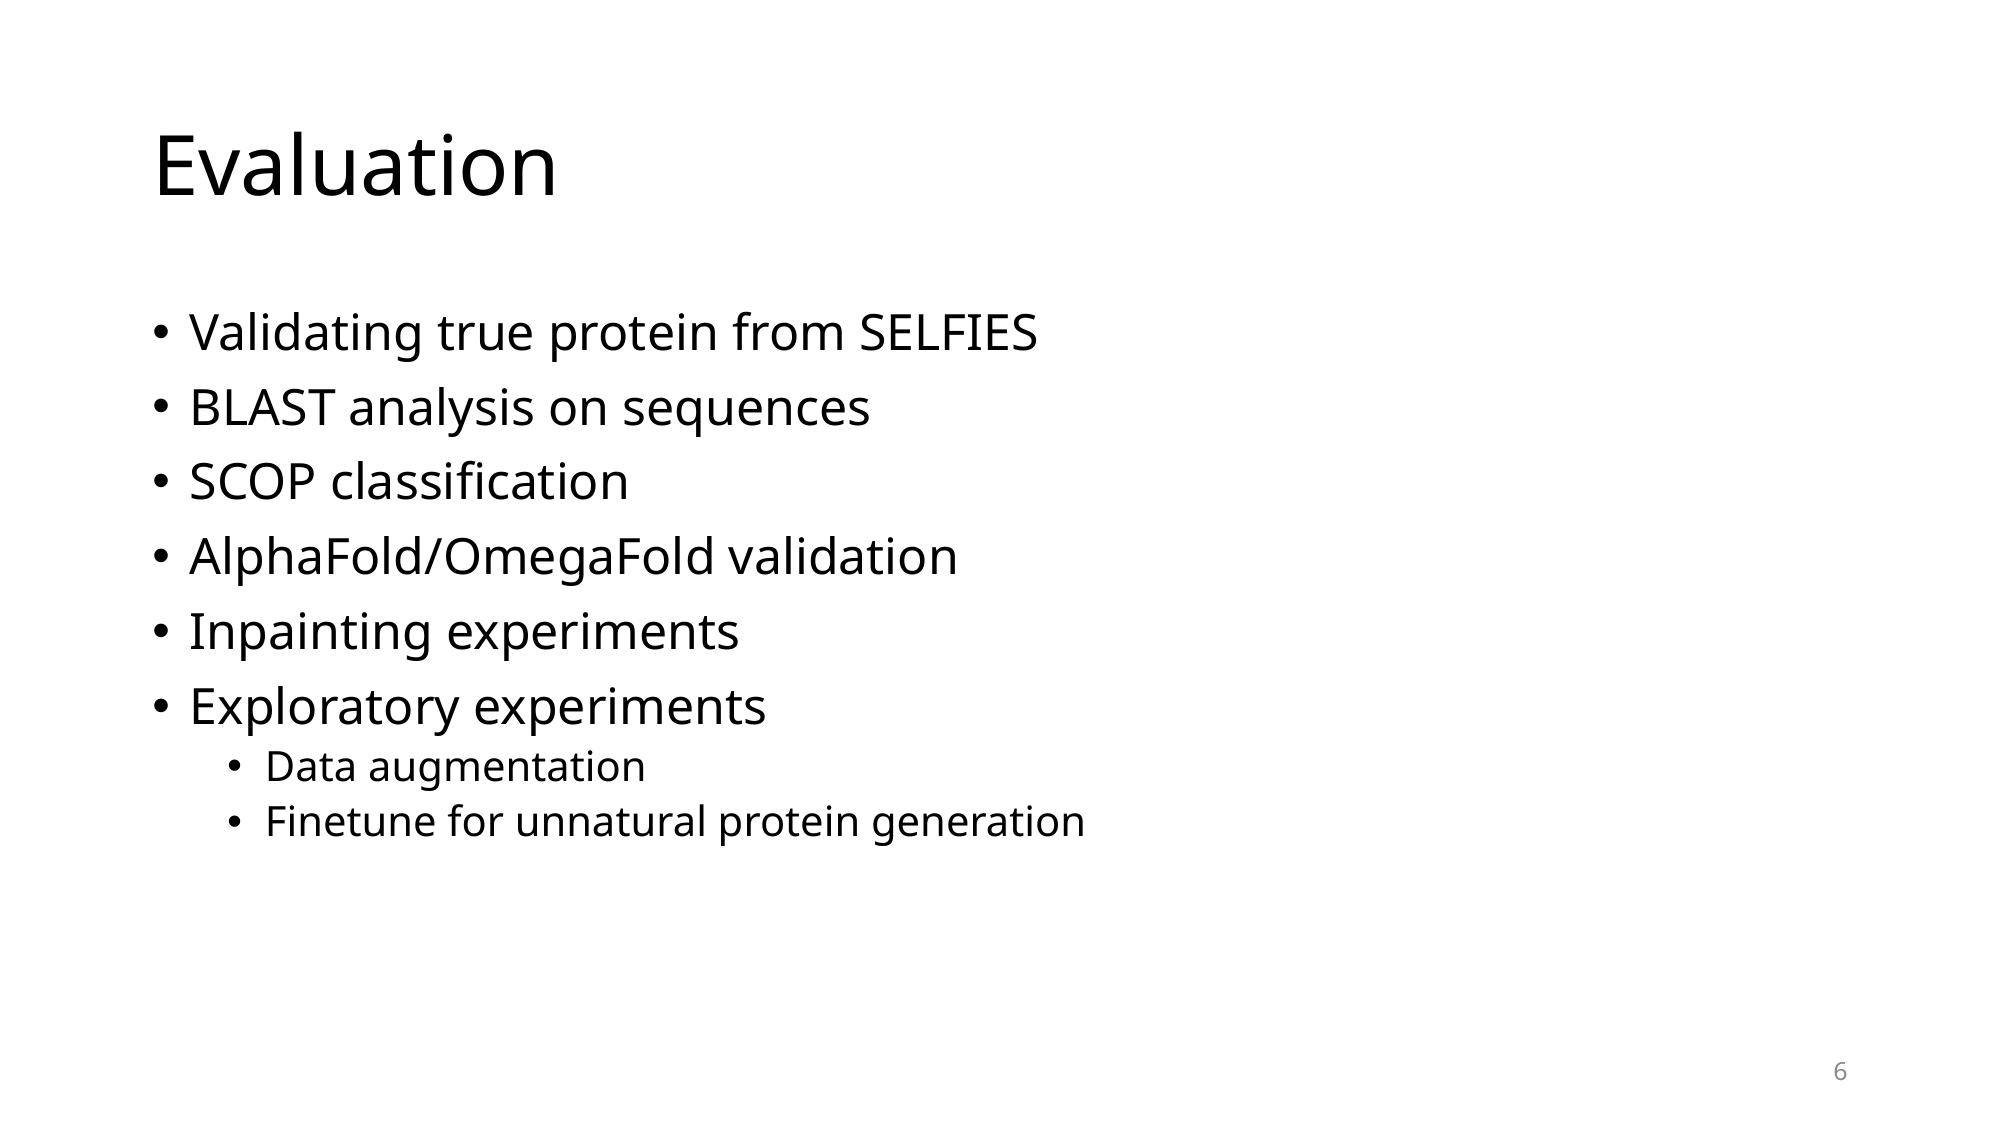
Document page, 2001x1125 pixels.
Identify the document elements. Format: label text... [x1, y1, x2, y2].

slide_number 6 [1412, 1042, 1863, 1103]
list Validating true protein from SELFIES BLAST analysis on sequences SCOP classification AlphaFold/OmegaFold validation Inpainting experiments Exploratory experiments Data augmentation Finetune for unnatural protein generation [137, 299, 1863, 1014]
title Evaluation [137, 59, 1863, 278]
